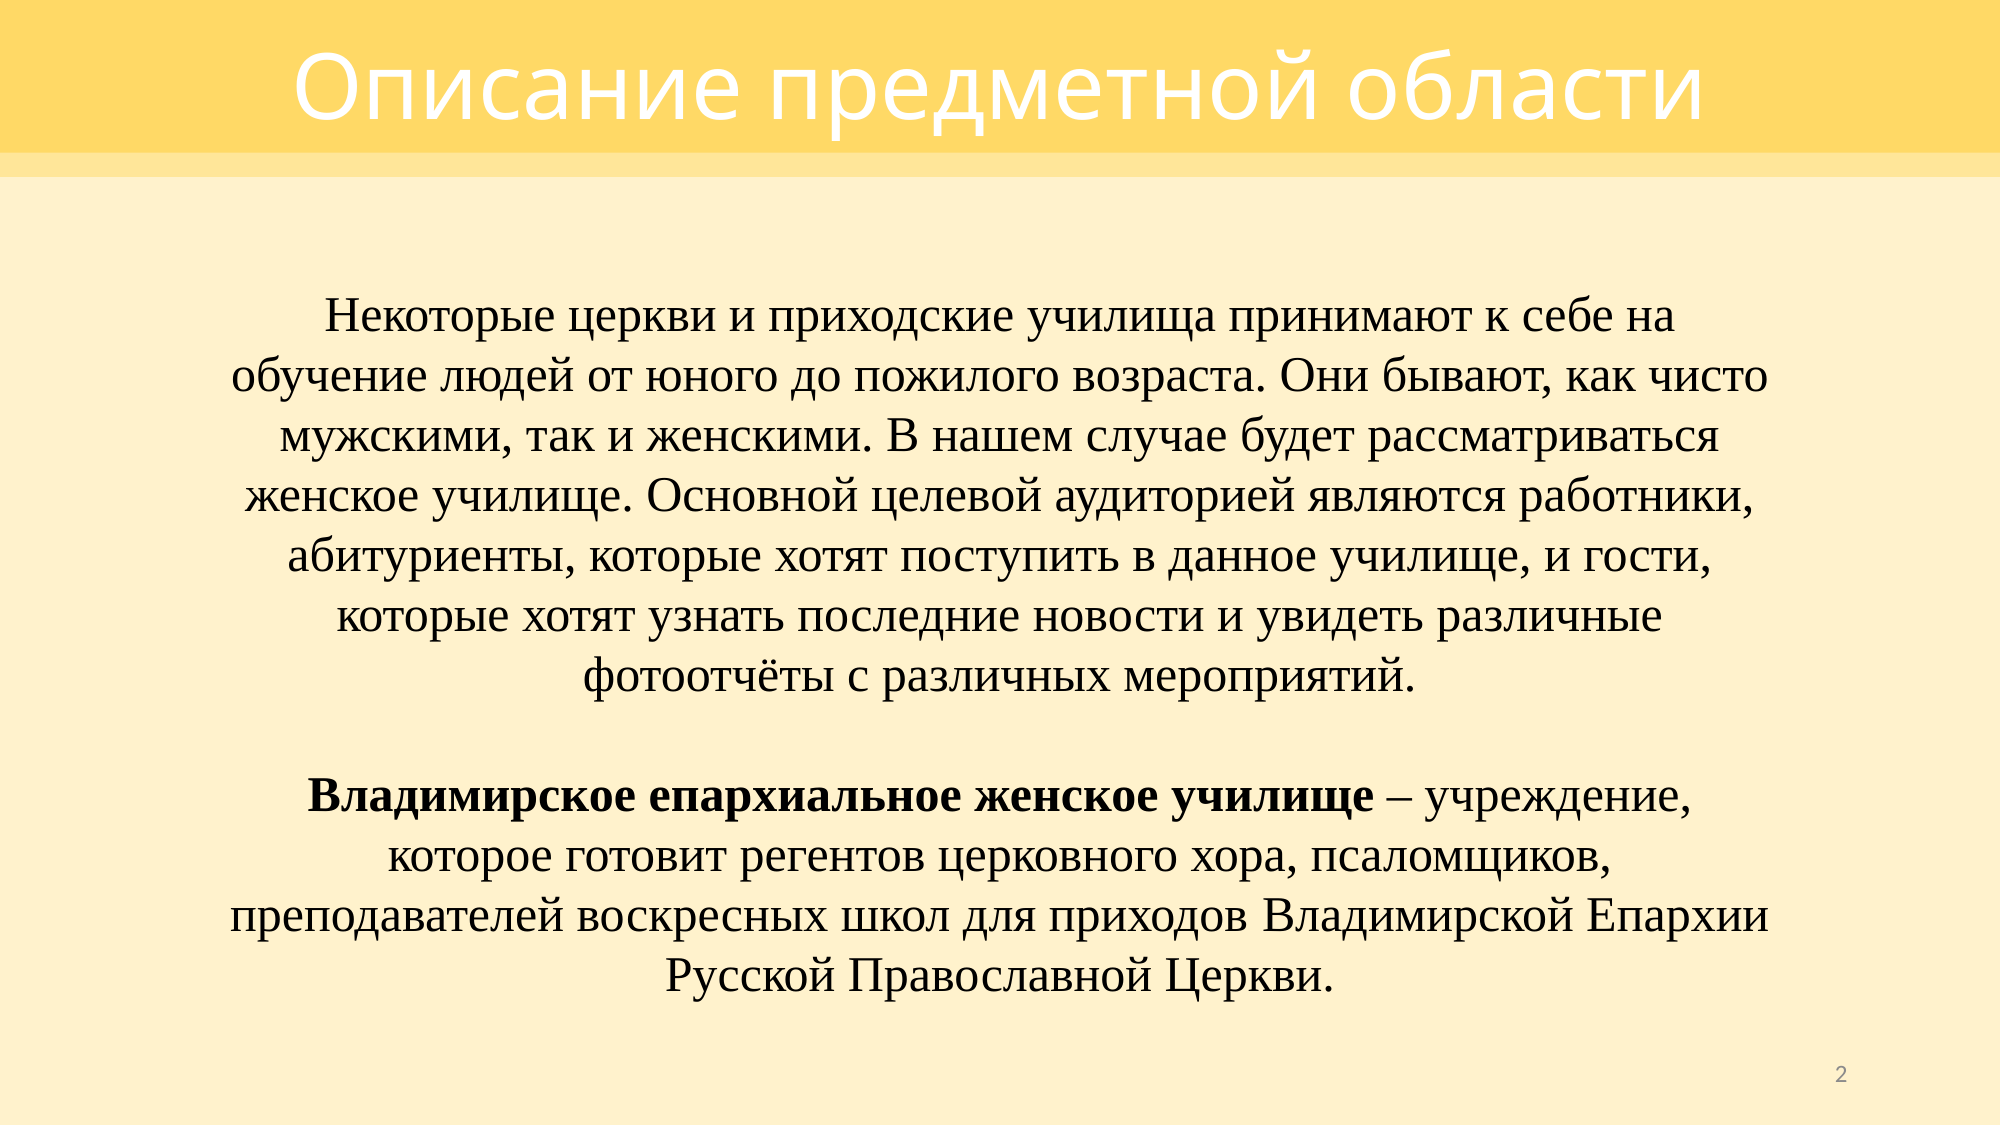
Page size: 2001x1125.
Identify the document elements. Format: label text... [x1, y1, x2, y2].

text_box Некоторые церкви и приходские училища принимают к себе на обучение людей от юного до пожилого возраста. Они бывают, как чисто мужскими, так и женскими. В нашем случае будет рассматриваться женское училище. Основной целевой аудиторией являются работники, абитуриенты, которые хотят поступить в данное училище, и гости, которые хотят узнать последние новости и увидеть различные фотоотчёты с различных мероприятий. Владимирское епархиальное женское училище – учреждение, которое готовит регентов церковного хора, псаломщиков, преподавателей воскресных школ для приходов Владимирской Епархии Русской Православной Церкви. [214, 273, 1786, 1009]
slide_number 2 [1412, 1042, 1863, 1103]
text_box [0, 0, 2000, 204]
